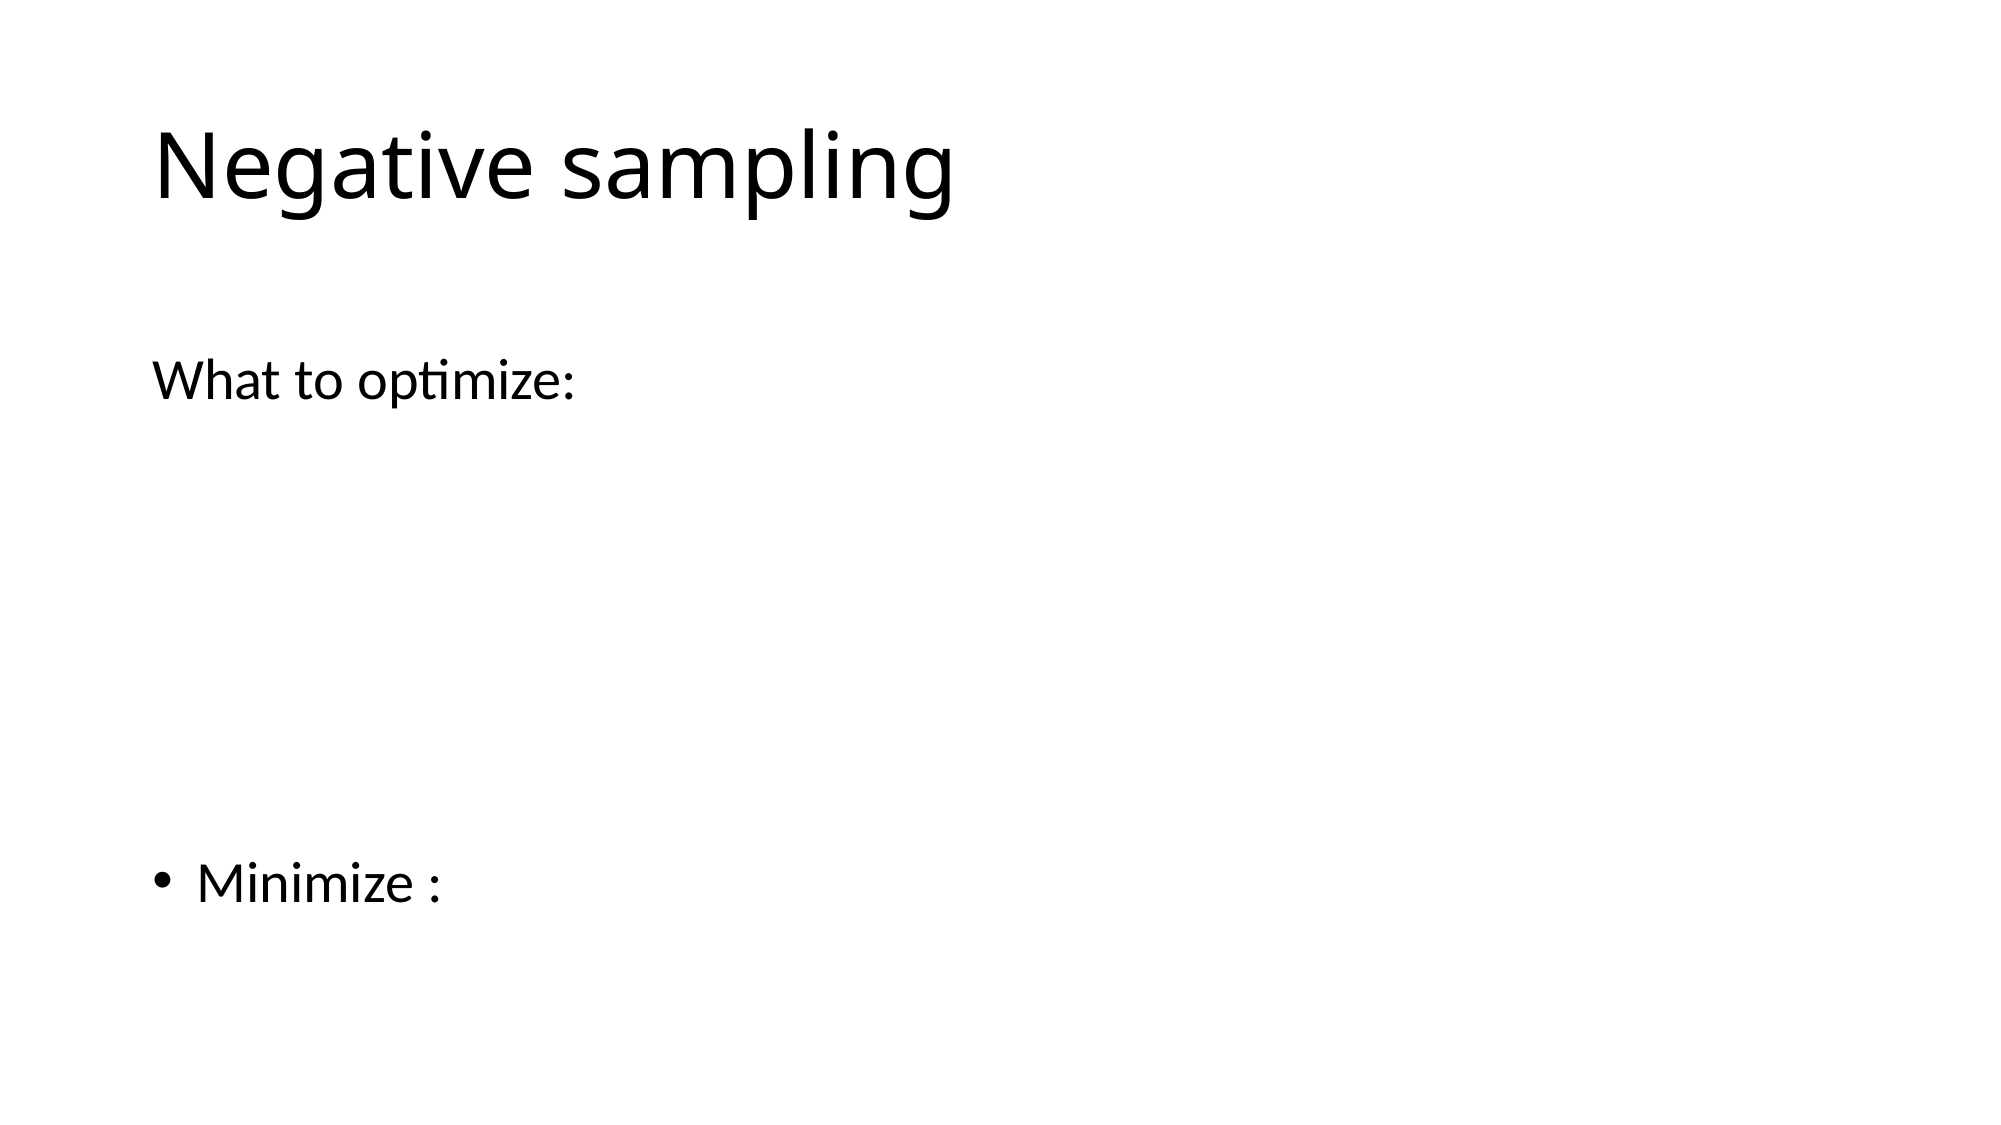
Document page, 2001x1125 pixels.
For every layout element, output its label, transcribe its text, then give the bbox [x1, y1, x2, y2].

title Negative sampling [137, 59, 1863, 278]
